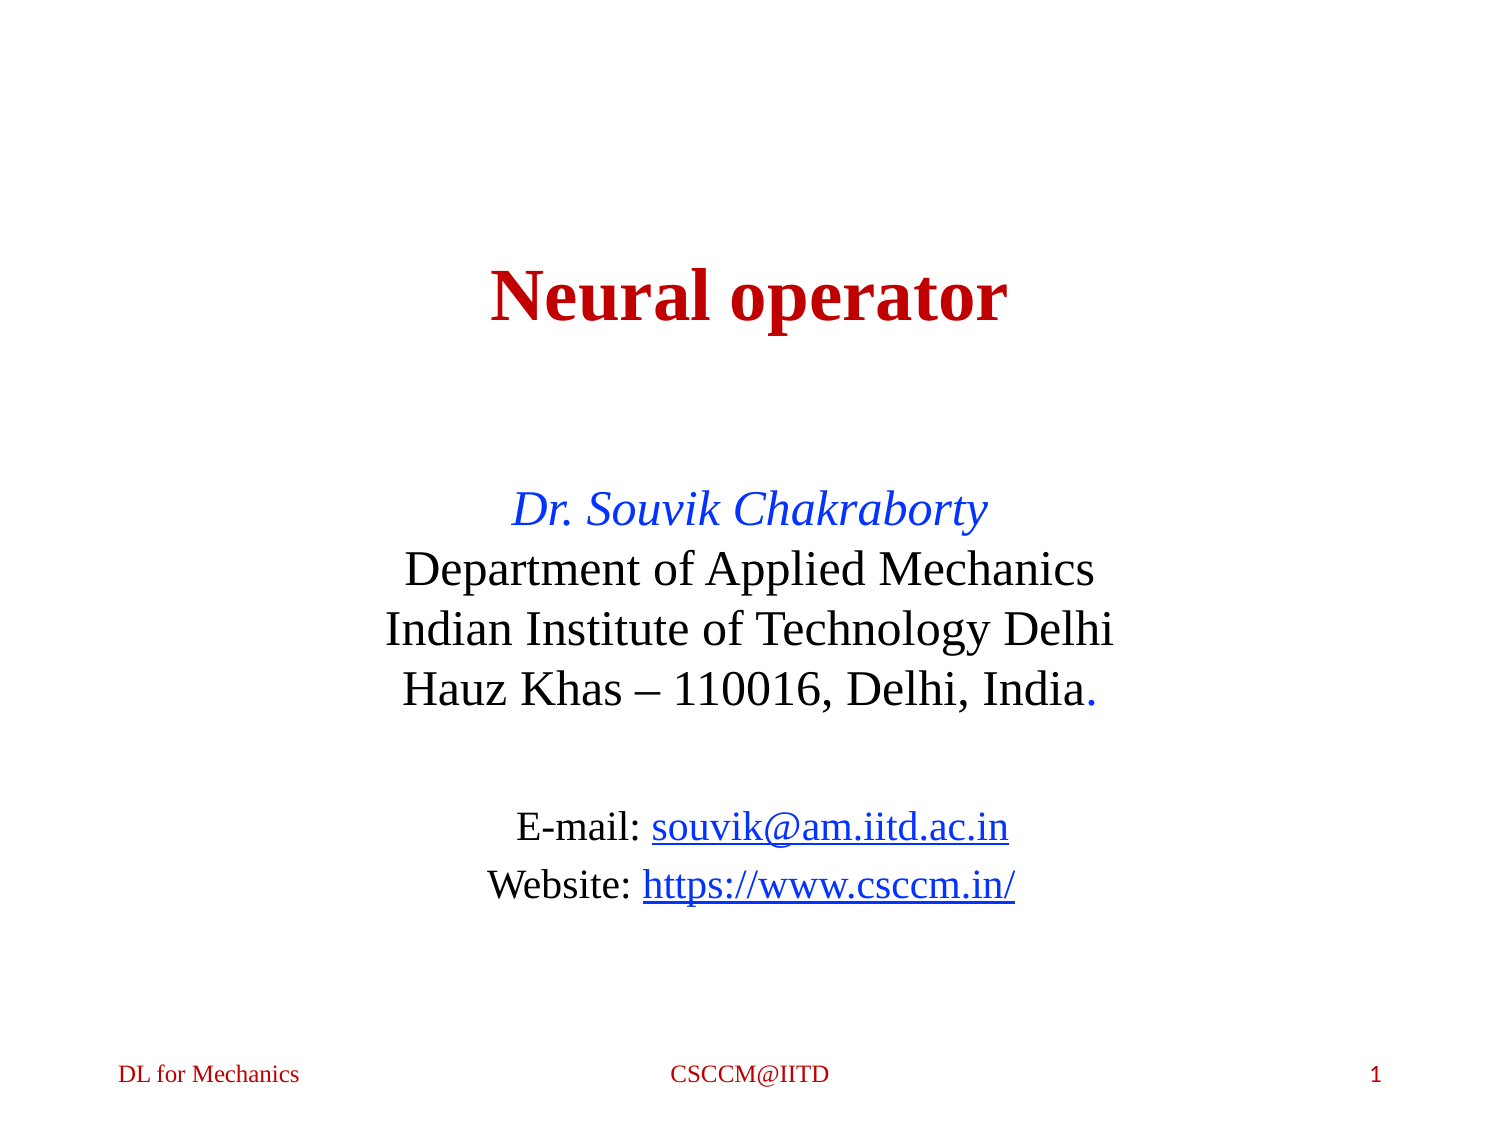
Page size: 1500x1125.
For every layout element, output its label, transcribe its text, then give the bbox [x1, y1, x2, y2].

text_box E-mail: souvik@am.iitd.ac.in Website: https://www.csccm.in/ [154, 791, 1371, 917]
slide_number DL for Mechanics [103, 1042, 441, 1103]
footer CSCCM@IITD [496, 1042, 1004, 1103]
text_box Neural operator [162, 238, 1338, 344]
slide_number 1 [1059, 1042, 1397, 1103]
text_box Dr. Souvik Chakraborty Department of Applied Mechanics Indian Institute of Technology Delhi Hauz Khas – 110016, Delhi, India. [142, 468, 1358, 723]
